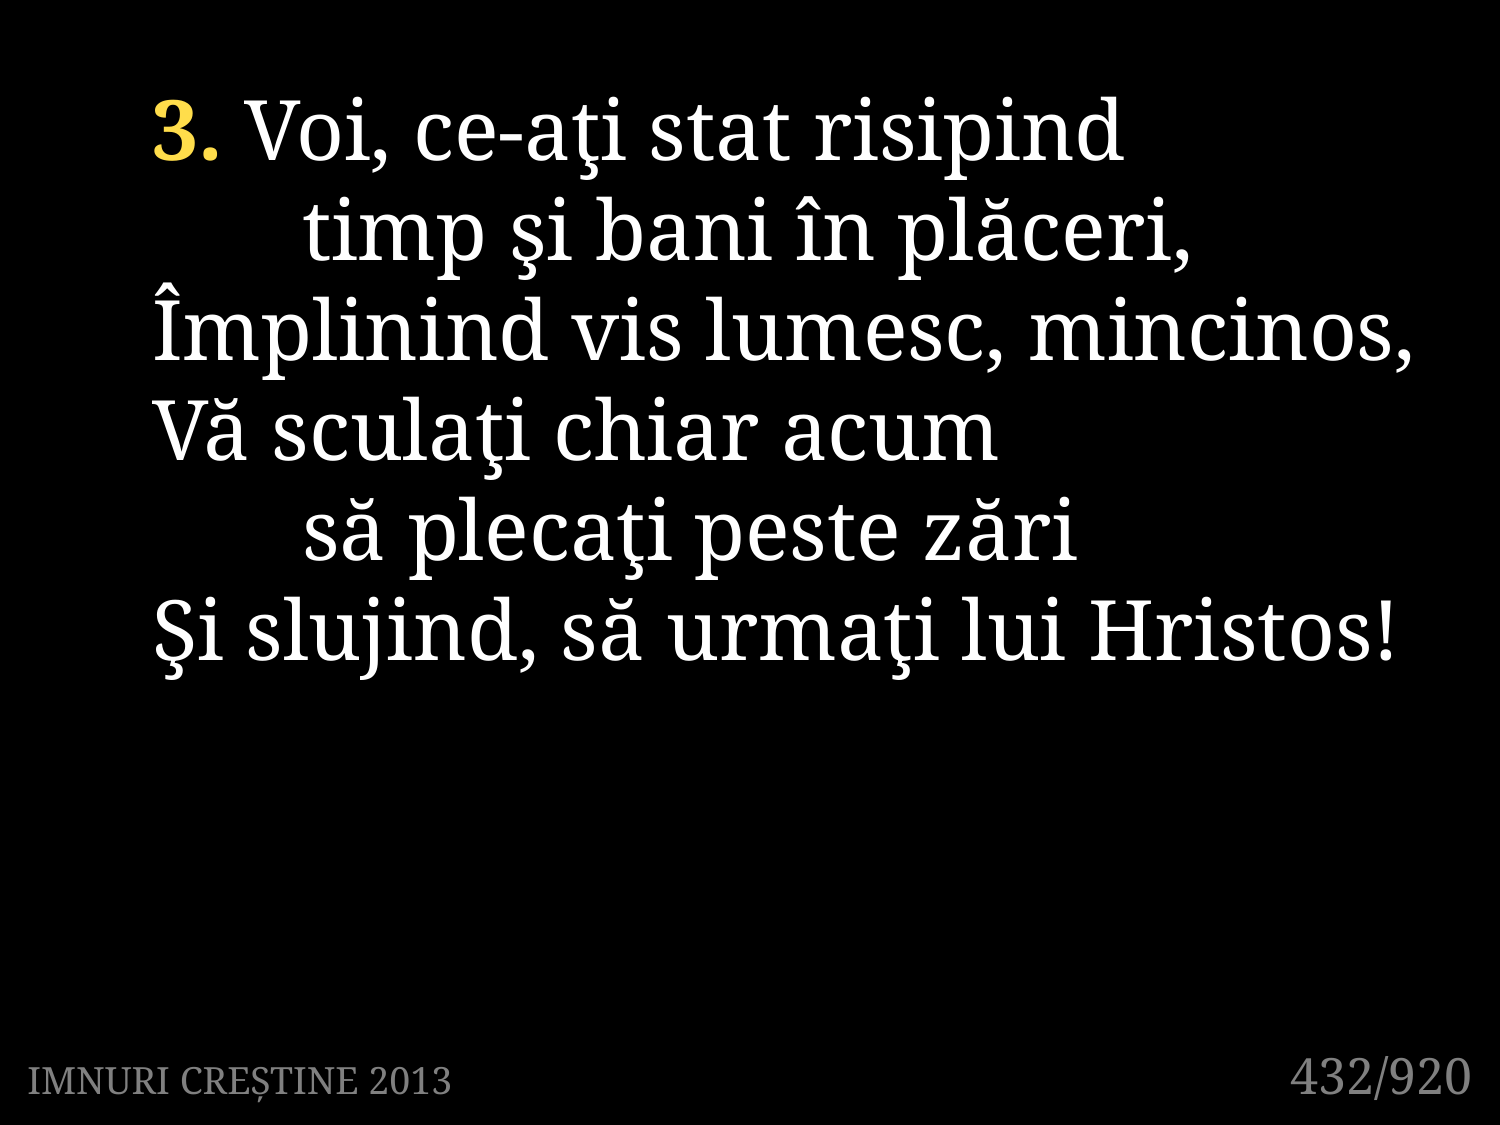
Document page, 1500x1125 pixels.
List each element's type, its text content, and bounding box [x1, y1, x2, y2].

text_box 432/920 [637, 1037, 1488, 1113]
text_box IMNURI CREȘTINE 2013 [12, 1049, 637, 1110]
text_box 3. Voi, ce-aţi stat risipind timp şi bani în plăceri, Împlinind vis lumesc, mincinos, Vă sculaţi chiar acum să plecaţi peste zări Şi slujind, să urmaţi lui Hristos! [137, 69, 1500, 685]
